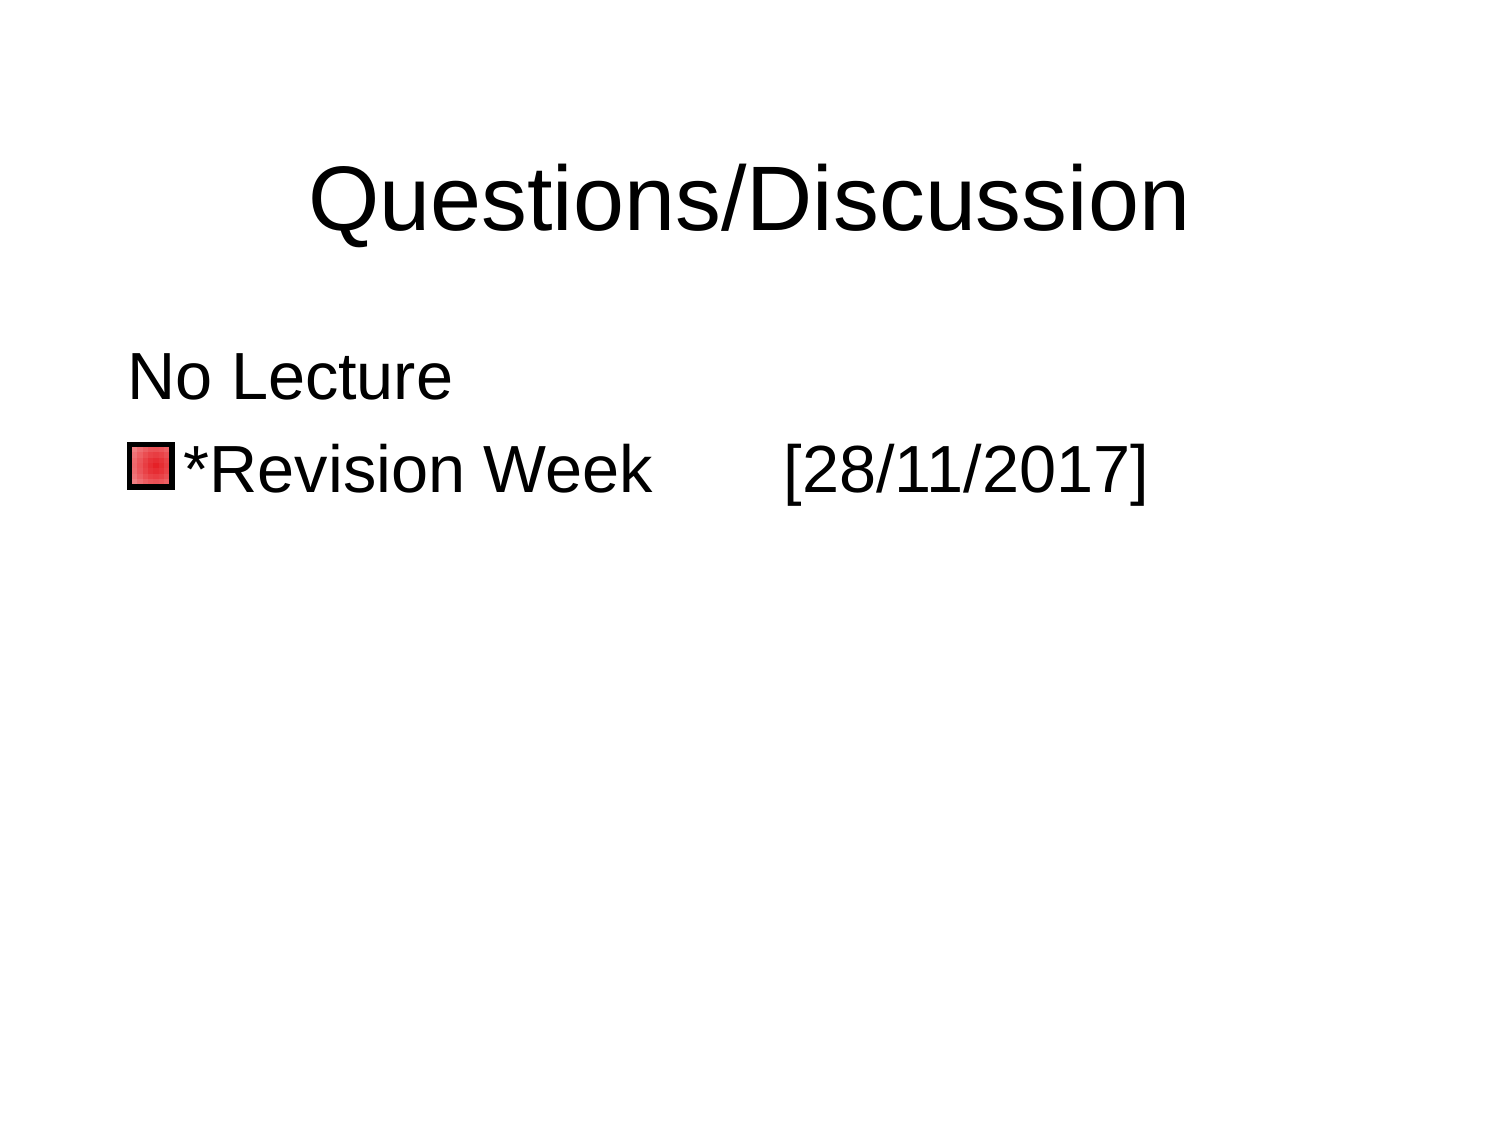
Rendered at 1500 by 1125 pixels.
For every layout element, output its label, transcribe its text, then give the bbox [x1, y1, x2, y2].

picture [127, 442, 175, 490]
title Questions/Discussion [112, 99, 1388, 288]
list No Lecture *Revision Week [28/11/2017] [112, 324, 1388, 1000]
